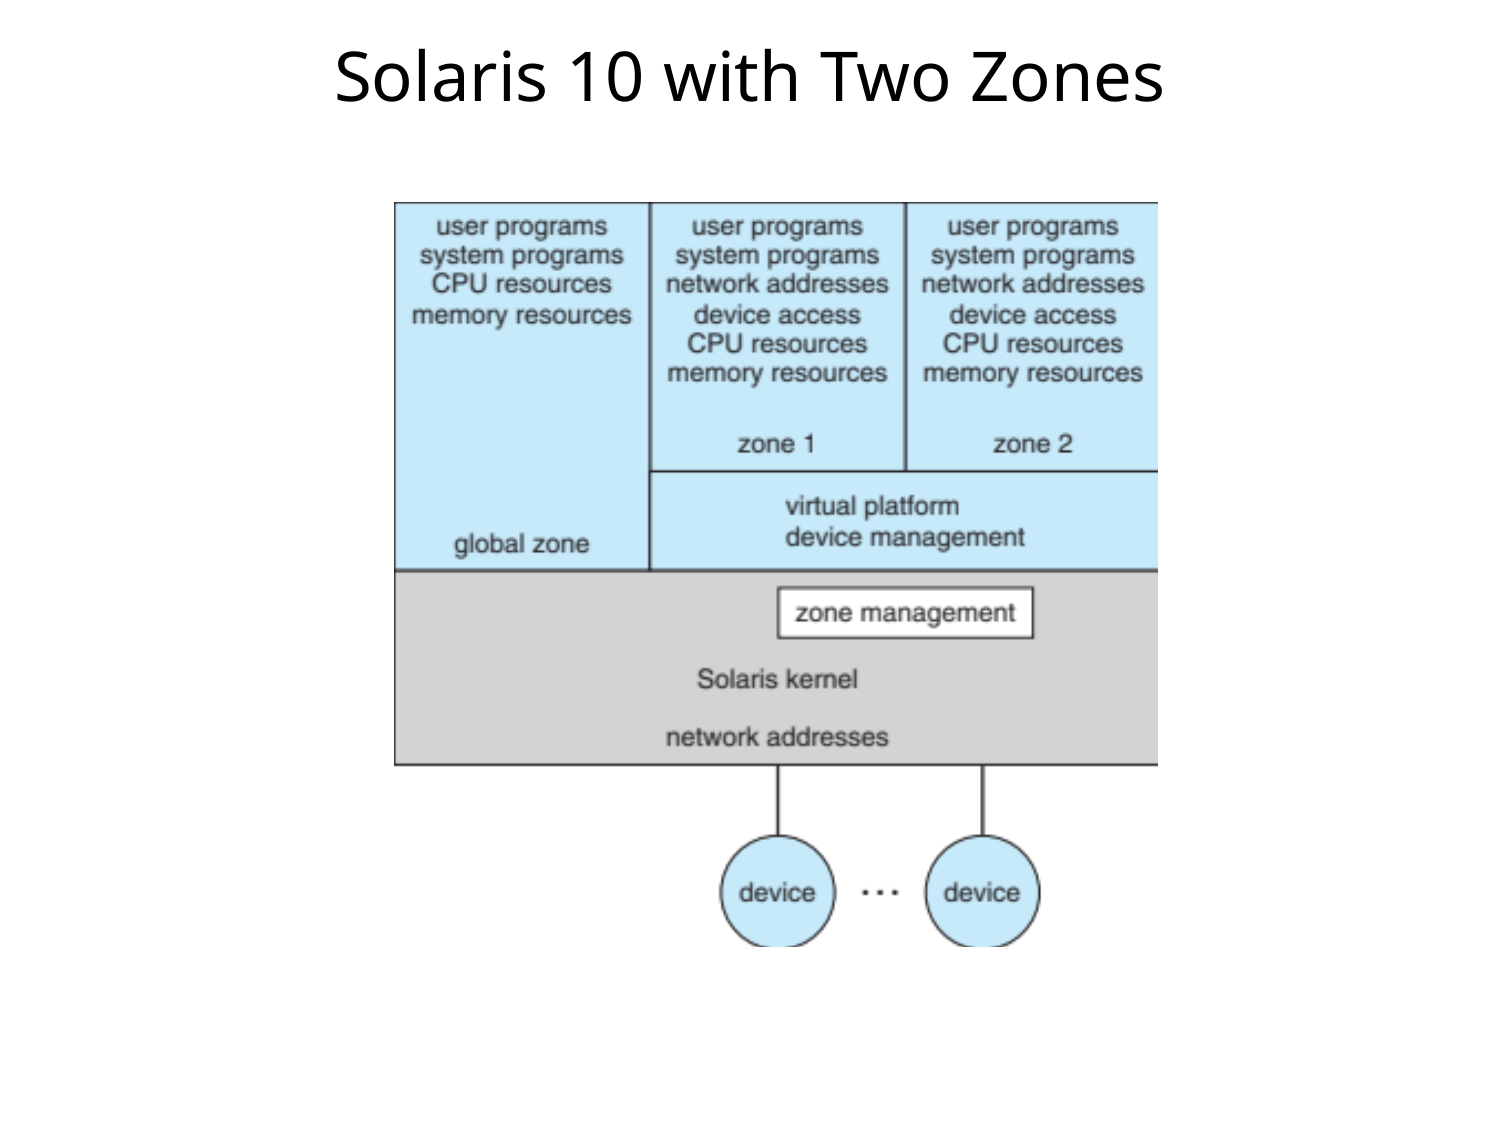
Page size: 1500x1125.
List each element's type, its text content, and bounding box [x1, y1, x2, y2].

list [100, 202, 1451, 947]
title Solaris 10 with Two Zones [75, 31, 1425, 127]
